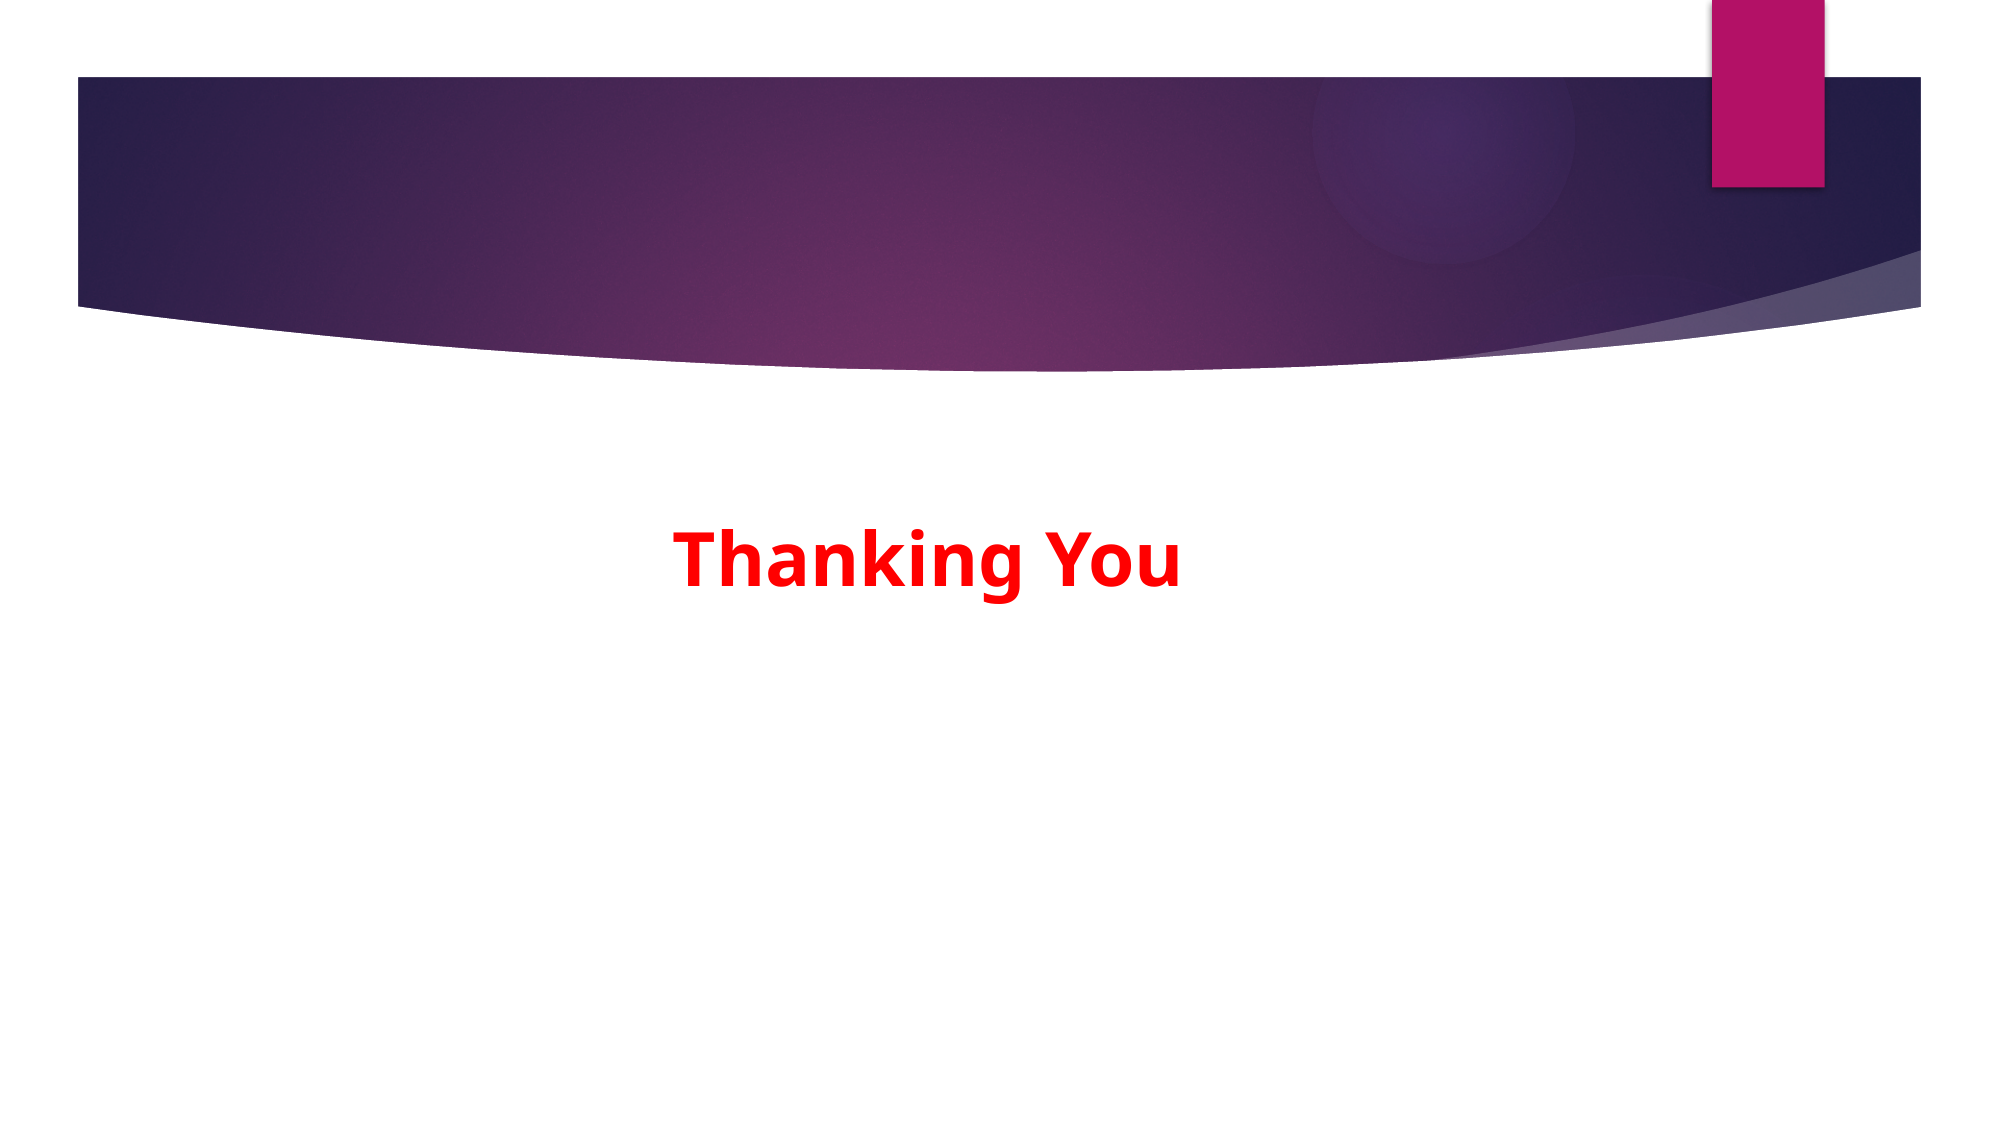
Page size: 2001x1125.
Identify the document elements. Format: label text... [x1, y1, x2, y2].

title Thanking You [467, 333, 1370, 691]
